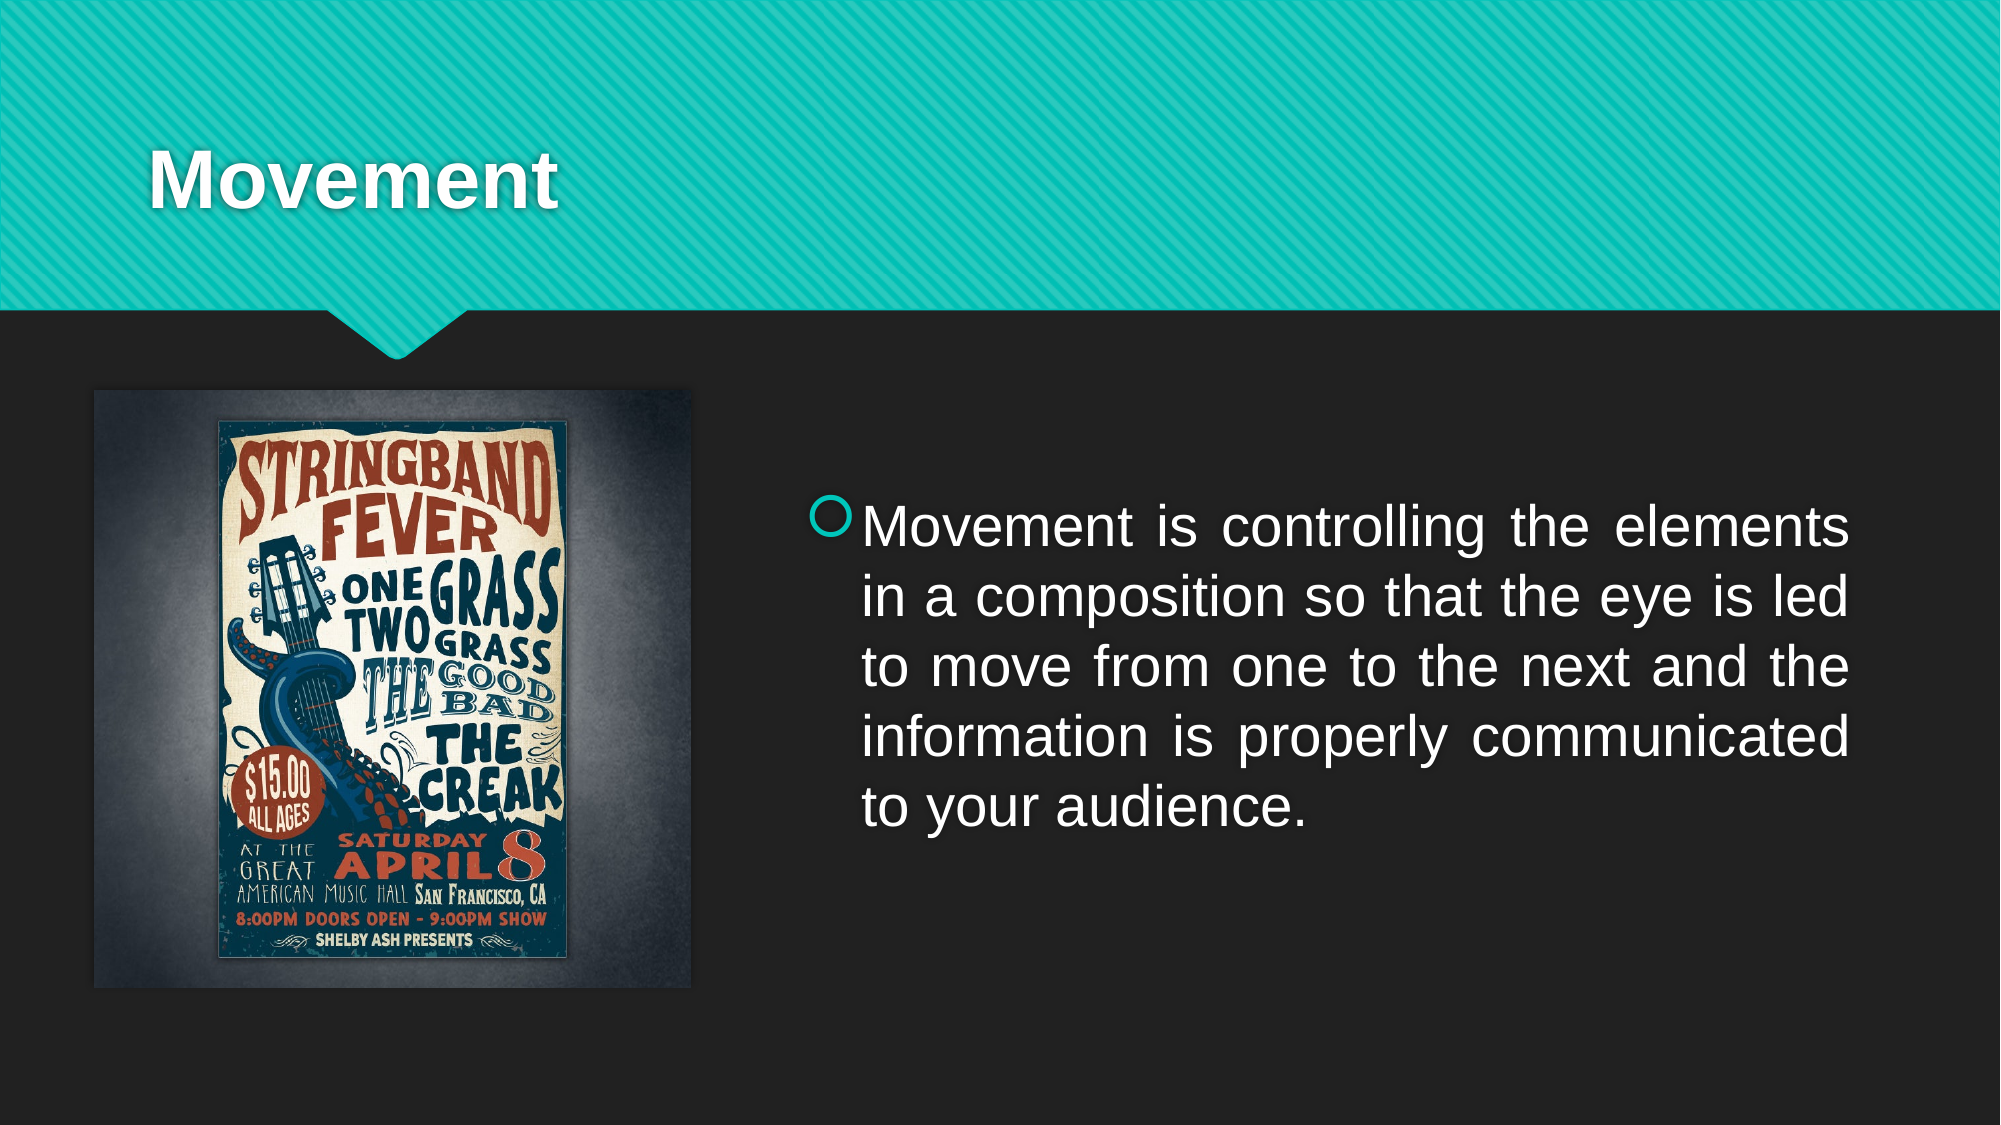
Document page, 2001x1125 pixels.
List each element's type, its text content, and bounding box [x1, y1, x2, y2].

title Movement [132, 73, 1868, 233]
list Movement is controlling the elements in a composition so that the eye is led to move from one to the next and the information is properly communicated to your audience. [789, 364, 1868, 962]
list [93, 390, 692, 988]
